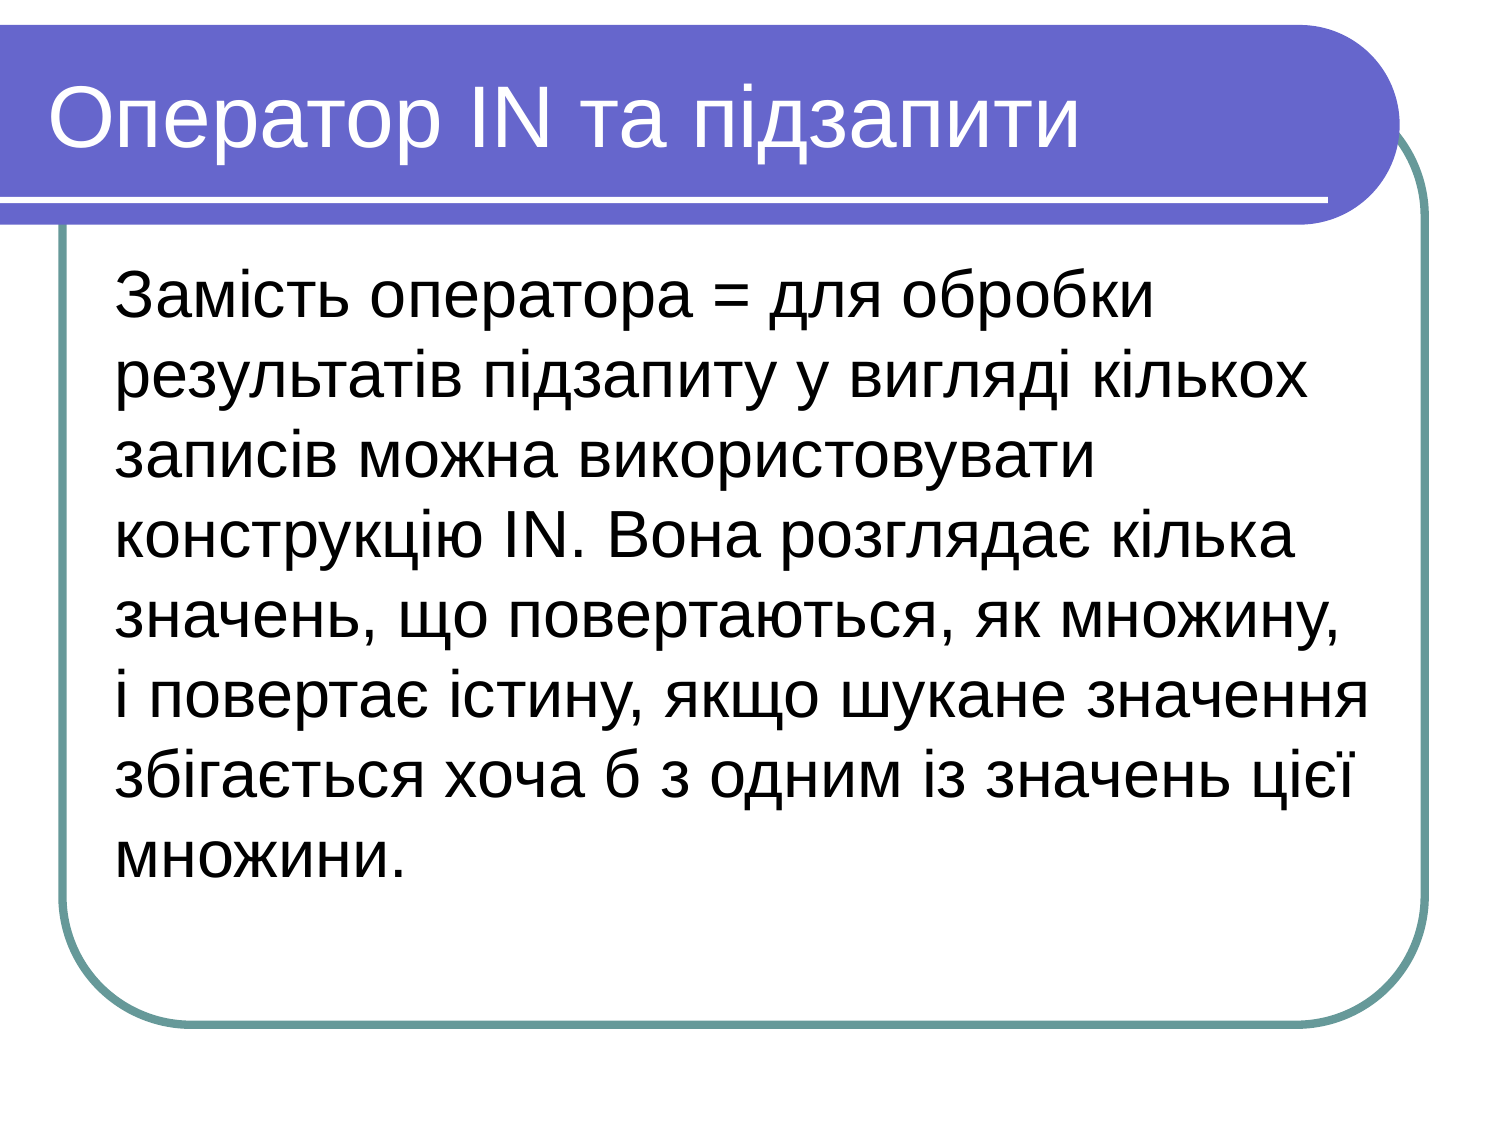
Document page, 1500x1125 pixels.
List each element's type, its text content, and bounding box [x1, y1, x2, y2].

text_box Замість оператора = для обробки результатів підзапиту у вигляді кількох записів можна використовувати конструкцію IN. Вона розглядає кілька значень, що повертаються, як множину, і повертає істину, якщо шукане значення збігається хоча б з одним із значень цієї множини. [99, 243, 1400, 969]
text_box Оператор IN та підзапити [32, 37, 1347, 188]
